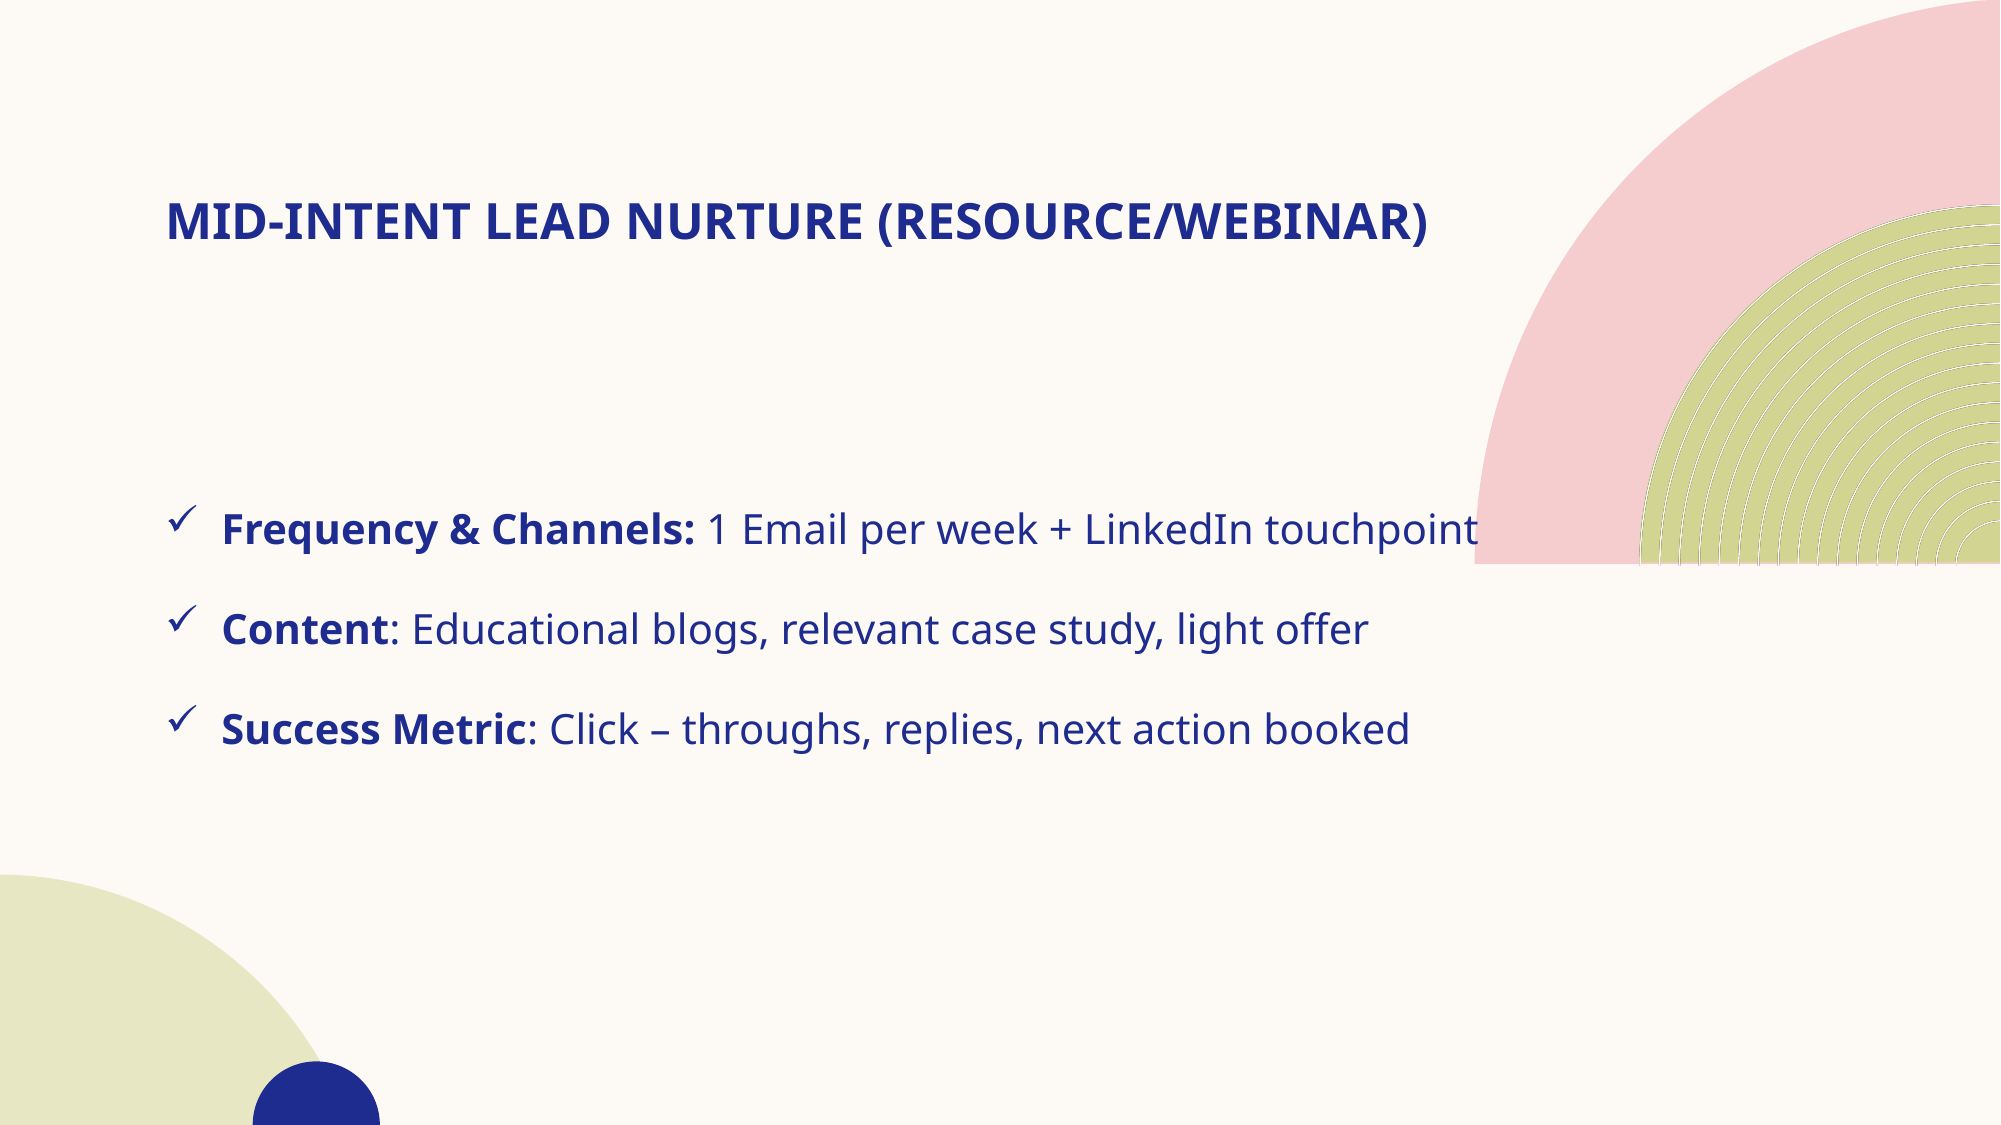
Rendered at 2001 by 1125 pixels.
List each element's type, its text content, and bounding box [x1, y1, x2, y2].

list Frequency & Channels: 1 Email per week + LinkedIn touchpoint Content: Educational blogs, relevant case study, light offer Success Metric: Click – throughs, replies, next action booked [150, 382, 1495, 866]
picture [1639, 204, 2001, 566]
title Mid-Intent Lead Nurture (Resource/Webinar) [150, 173, 1674, 340]
